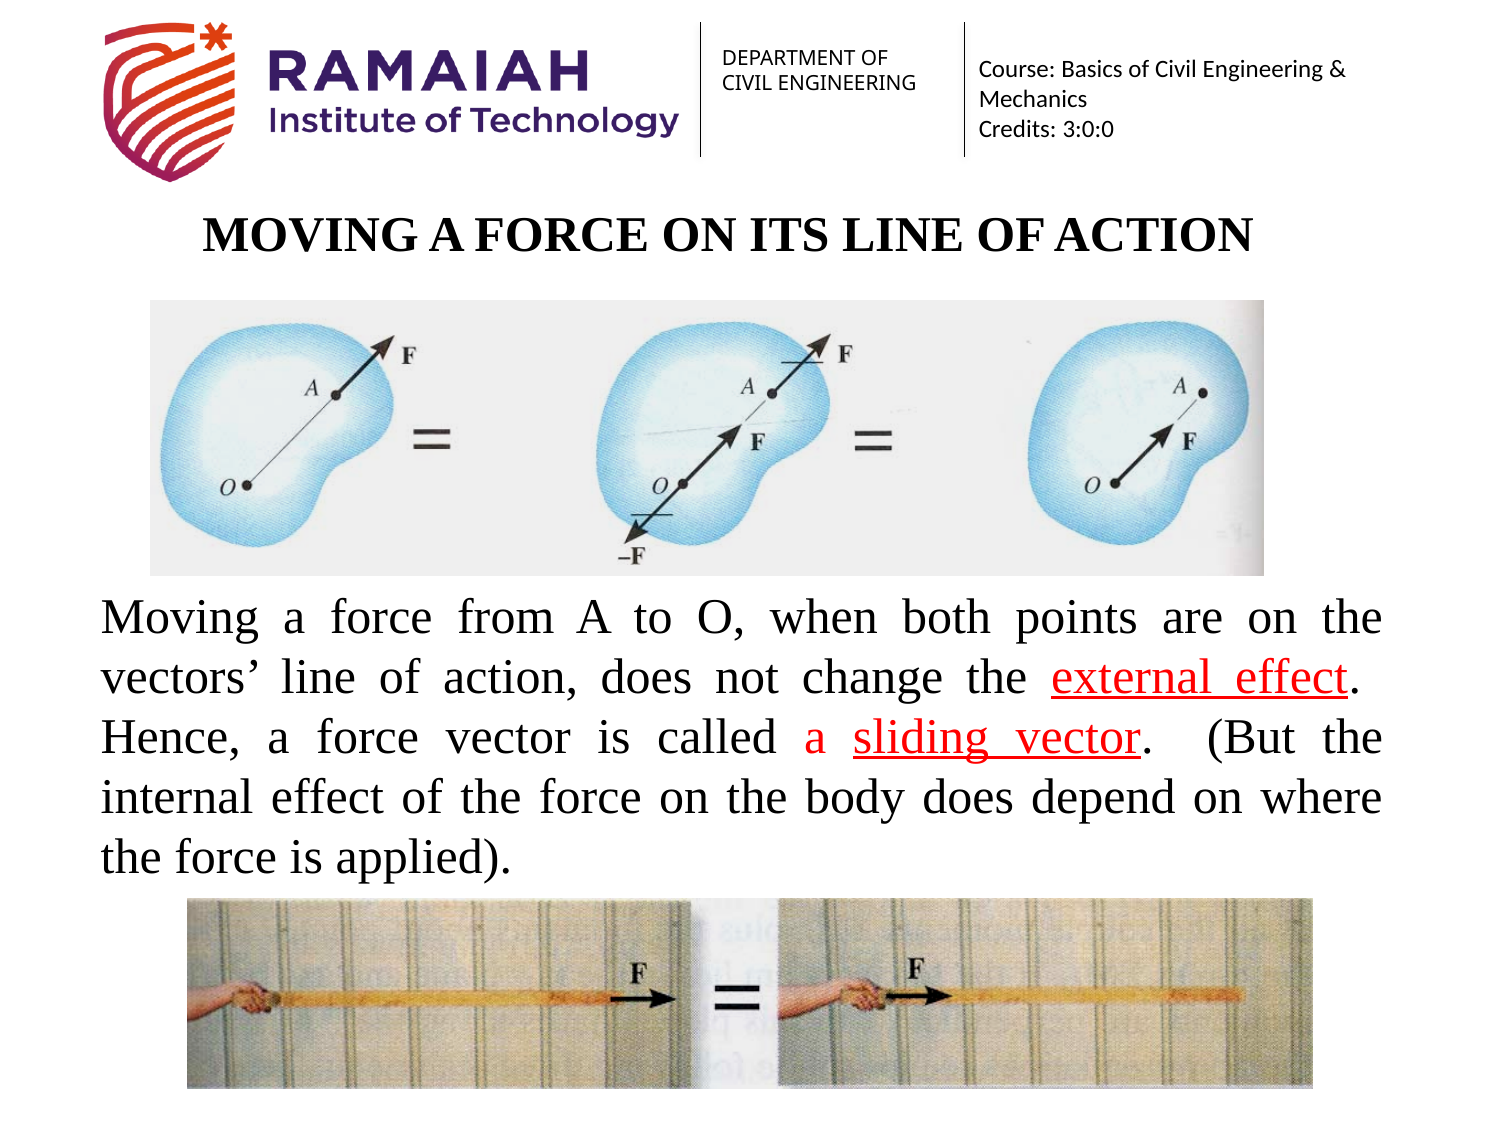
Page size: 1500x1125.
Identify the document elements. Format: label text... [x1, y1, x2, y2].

text_box MOVING A FORCE ON ITS LINE OF ACTION [187, 193, 1288, 269]
picture [150, 300, 1264, 577]
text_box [101, 22, 1409, 183]
text_box Moving a force from A to O, when both points are on the vectors’ line of action, does not change the external effect. Hence, a force vector is called a sliding vector. (But the internal effect of the force on the body does depend on where the force is applied). [85, 575, 1399, 891]
picture [187, 898, 1313, 1089]
